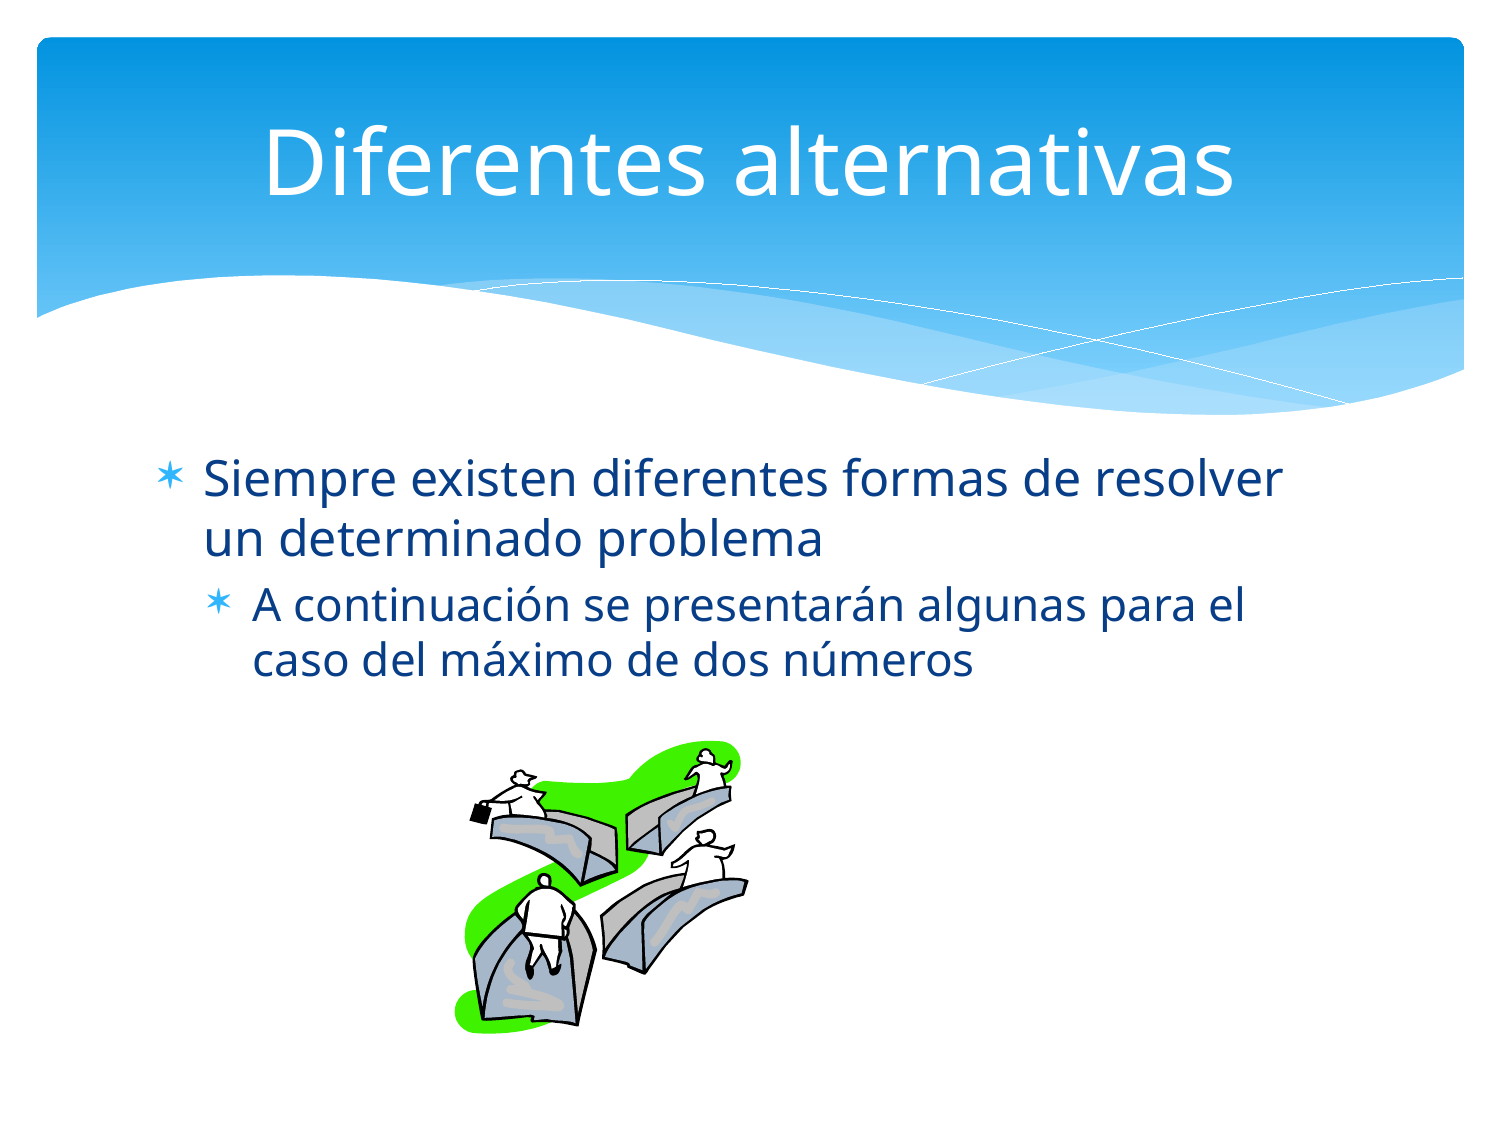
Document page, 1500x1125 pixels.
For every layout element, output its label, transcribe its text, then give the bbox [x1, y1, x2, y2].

title Diferentes alternativas [75, 55, 1425, 261]
picture [454, 739, 749, 1036]
list Siempre existen diferentes formas de resolver un determinado problema A continuación se presentarán algunas para el caso del máximo de dos números [143, 438, 1359, 1005]
